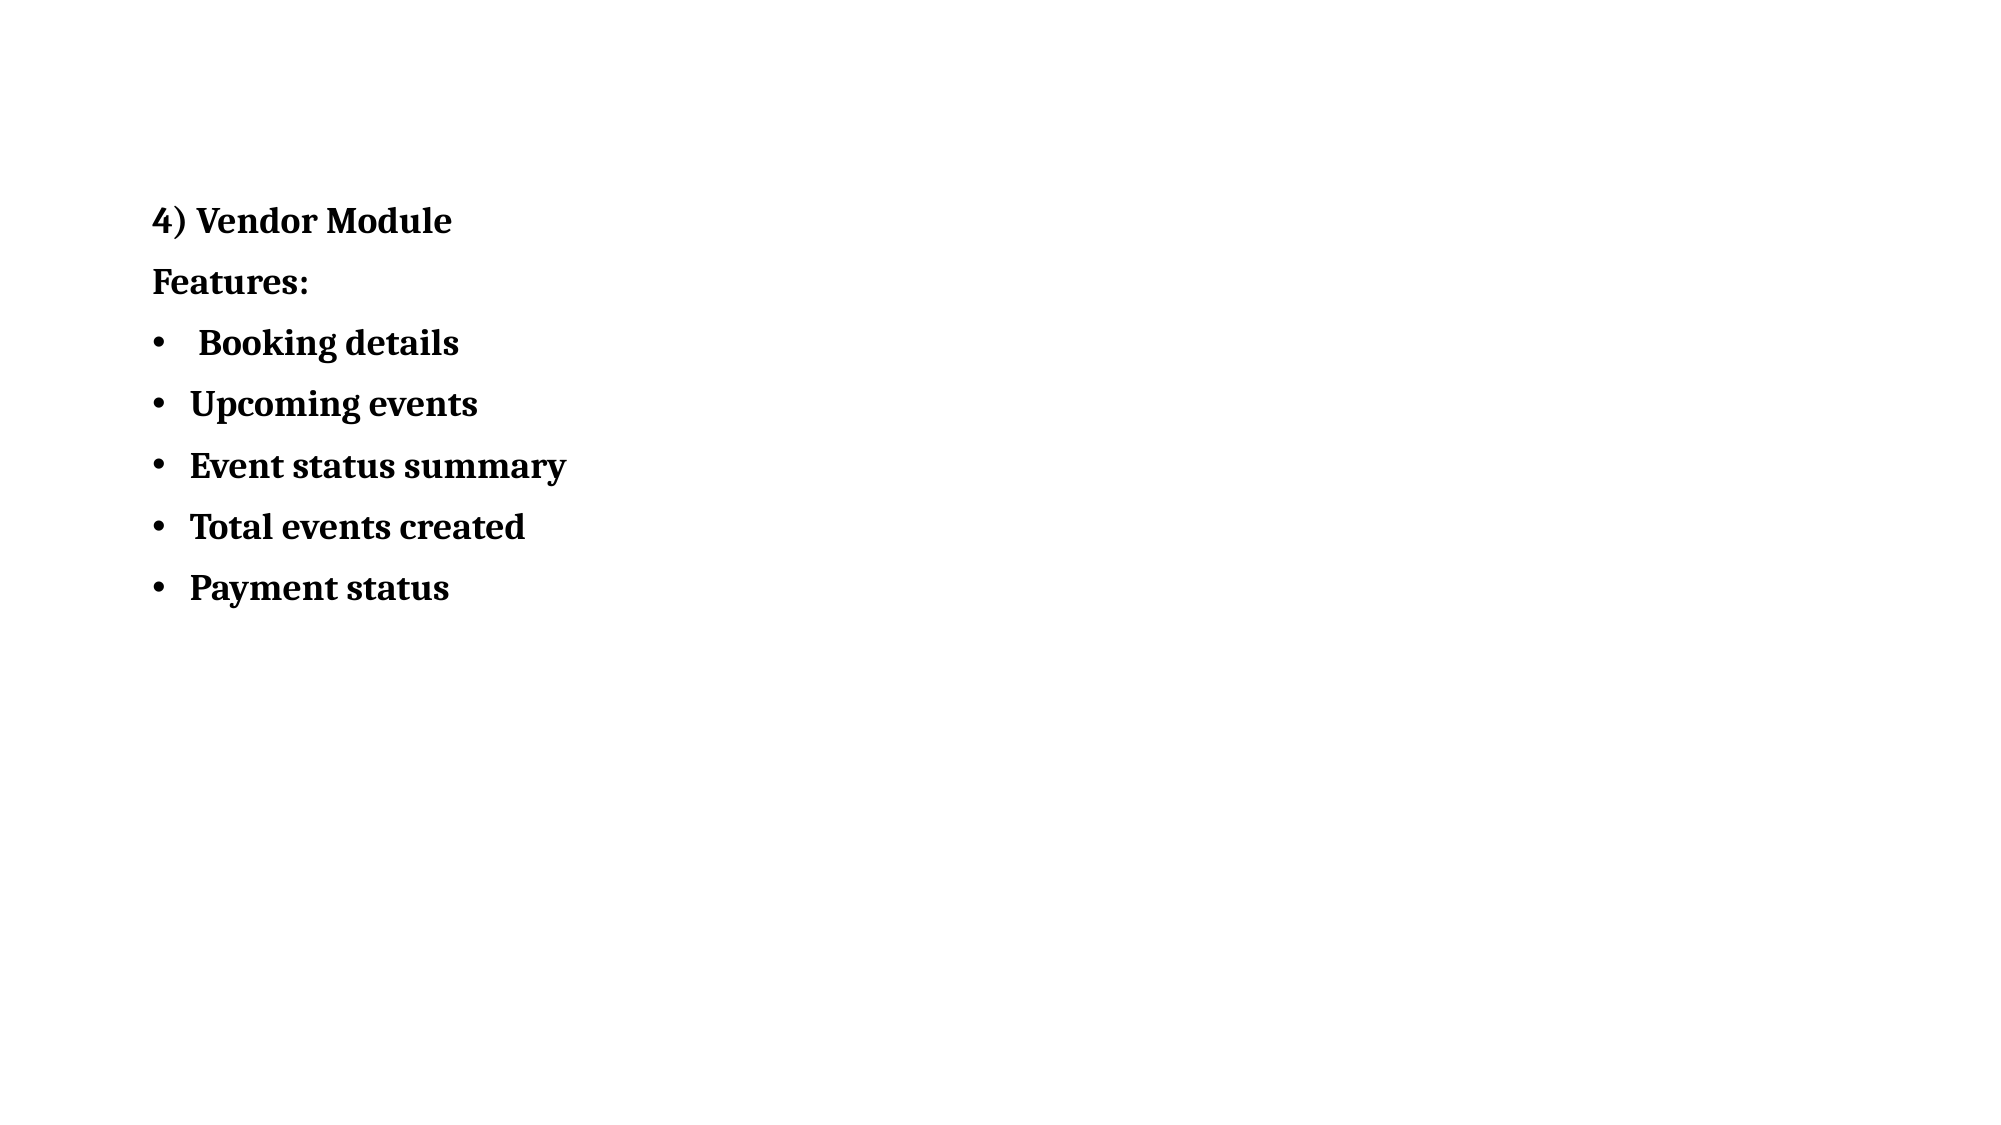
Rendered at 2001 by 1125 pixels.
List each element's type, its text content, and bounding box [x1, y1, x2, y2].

list 4) Vendor Module Features: Booking details Upcoming events Event status summary Total events created Payment status [137, 127, 1863, 1101]
